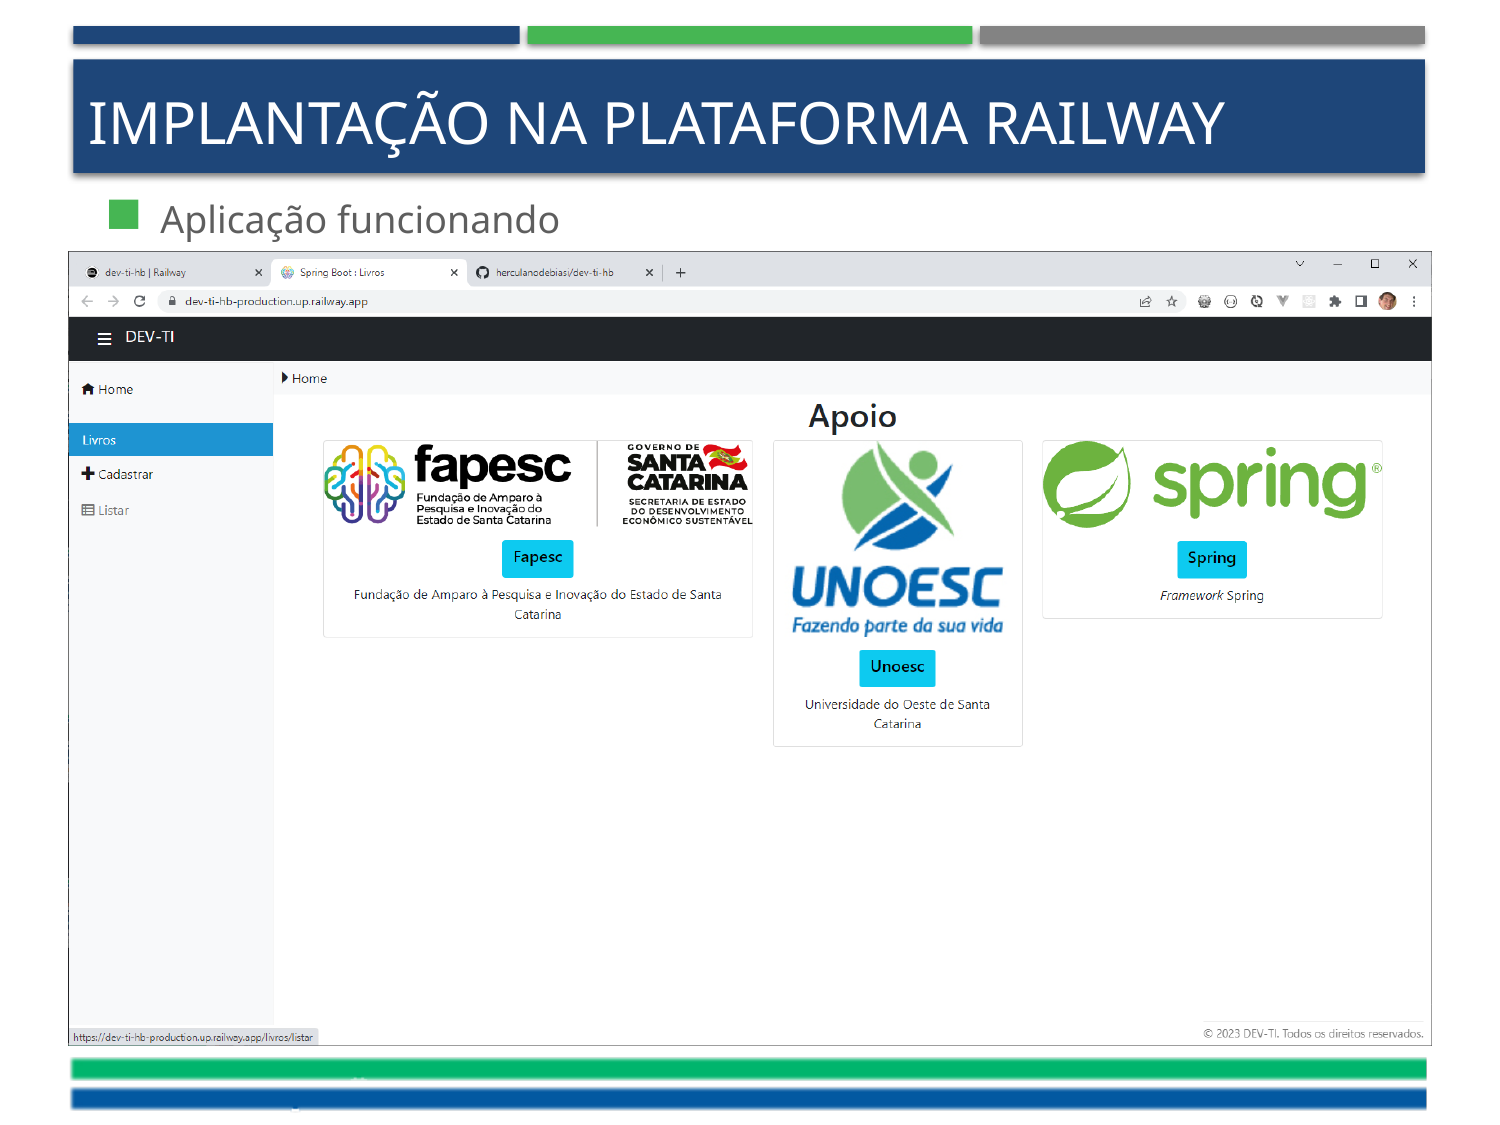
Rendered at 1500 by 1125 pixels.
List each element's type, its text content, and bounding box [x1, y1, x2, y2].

picture [23, 200, 1500, 1125]
title Implantação na Plataforma Railway [73, 59, 1406, 164]
list Aplicação funcionando [95, 188, 1481, 962]
